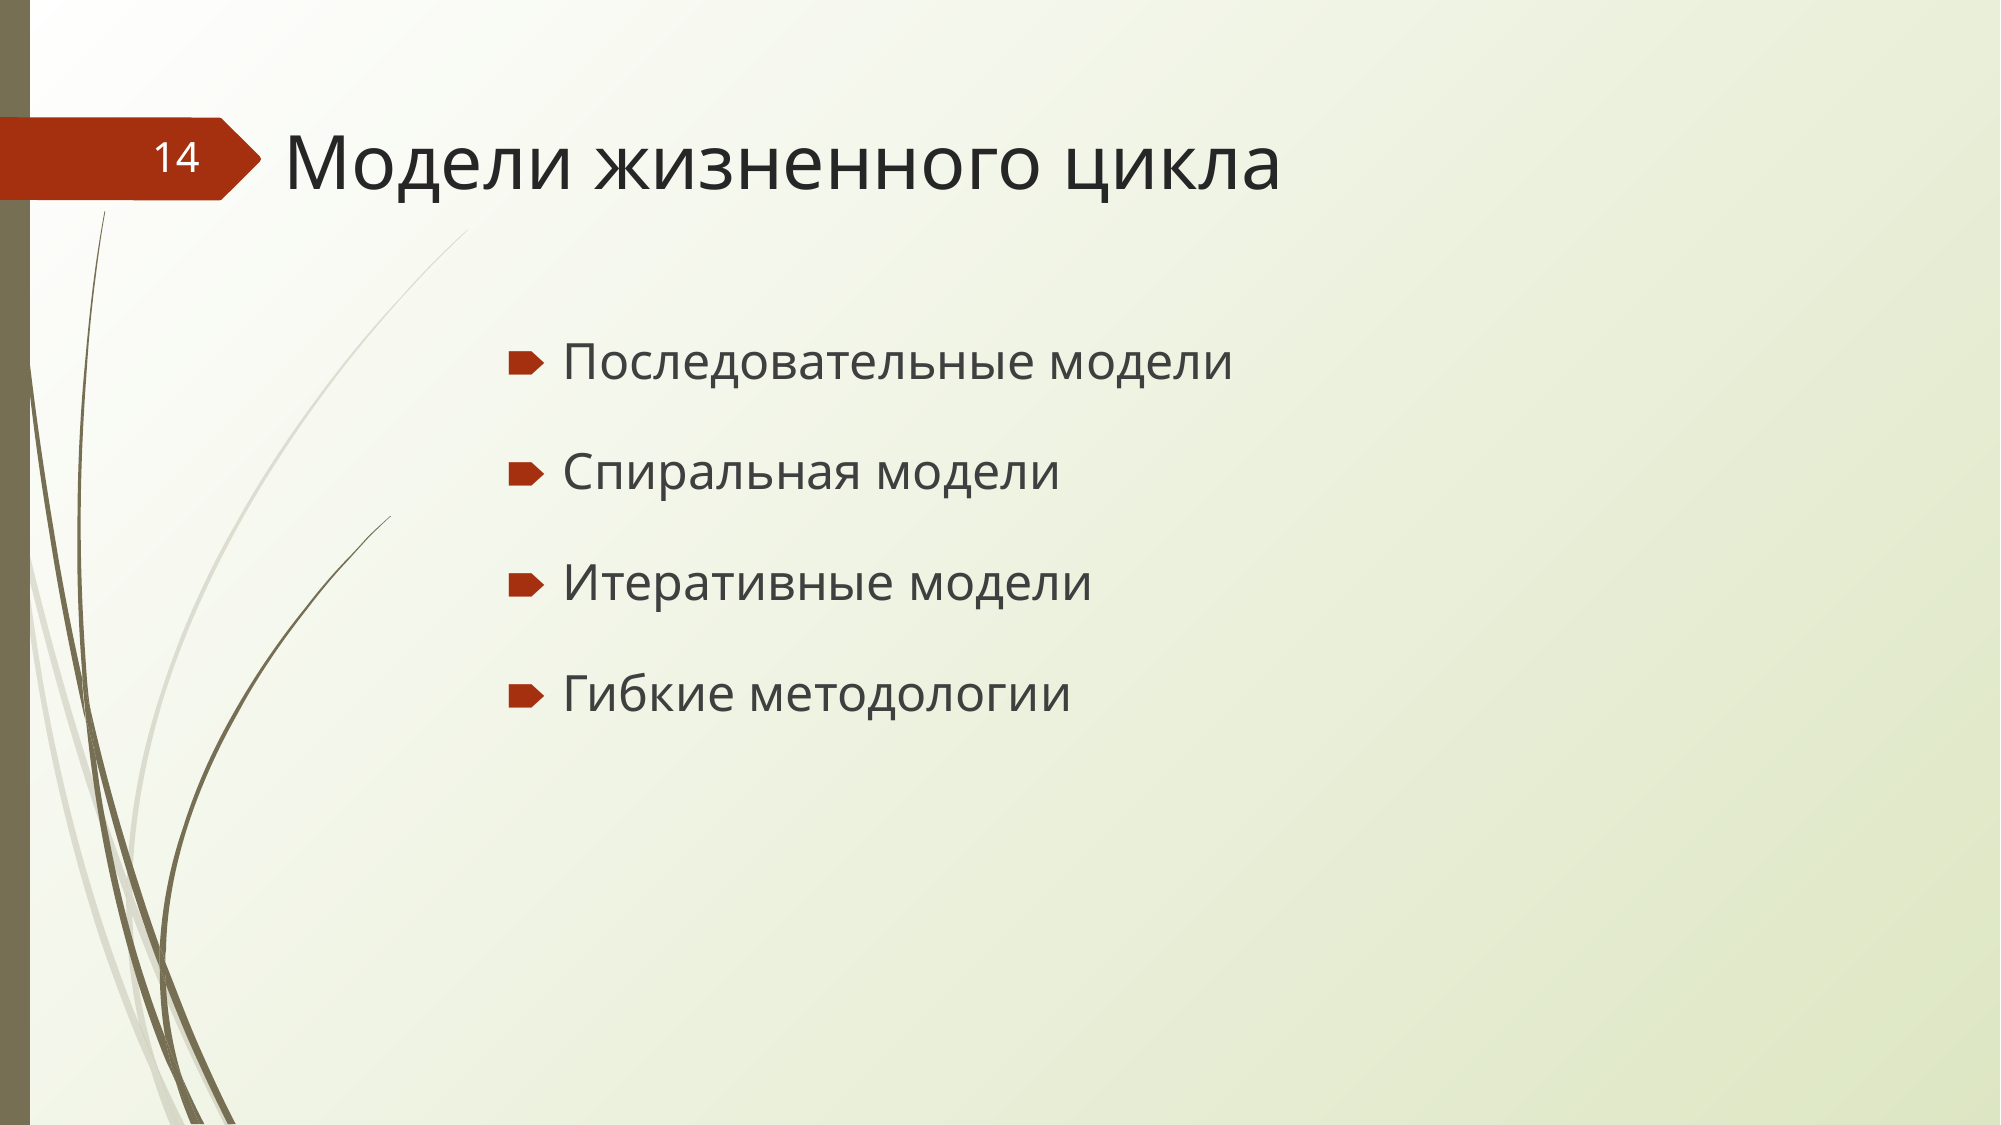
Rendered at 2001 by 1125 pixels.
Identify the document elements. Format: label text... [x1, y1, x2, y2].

slide_number ‹#› [87, 129, 216, 190]
list Последовательные модели Спиральная модели Итеративные модели Гибкие методологии [491, 291, 1905, 912]
title Модели жизненного цикла [269, 107, 1731, 246]
